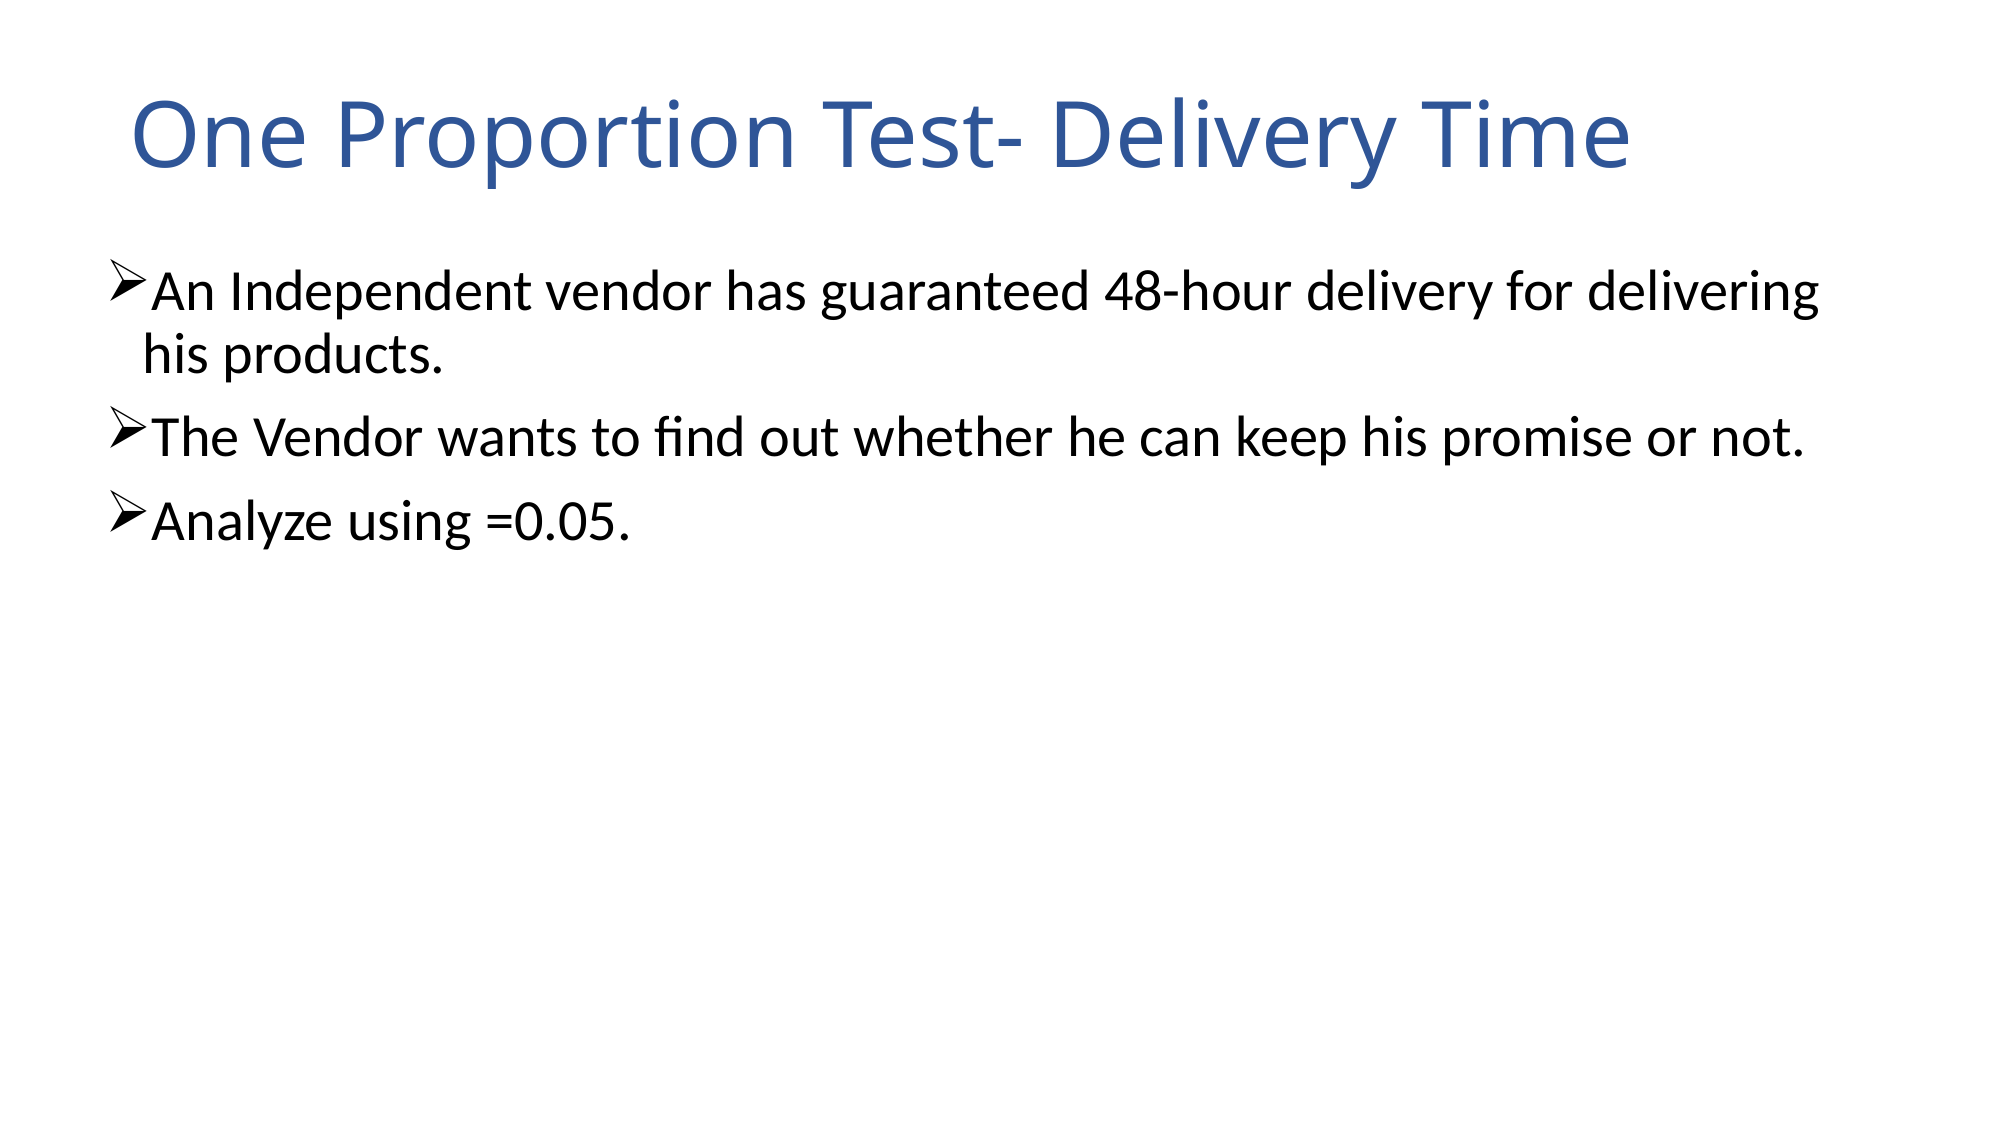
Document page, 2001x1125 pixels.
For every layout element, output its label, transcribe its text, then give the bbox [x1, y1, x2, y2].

title One Proportion Test- Delivery Time [114, 59, 1863, 217]
